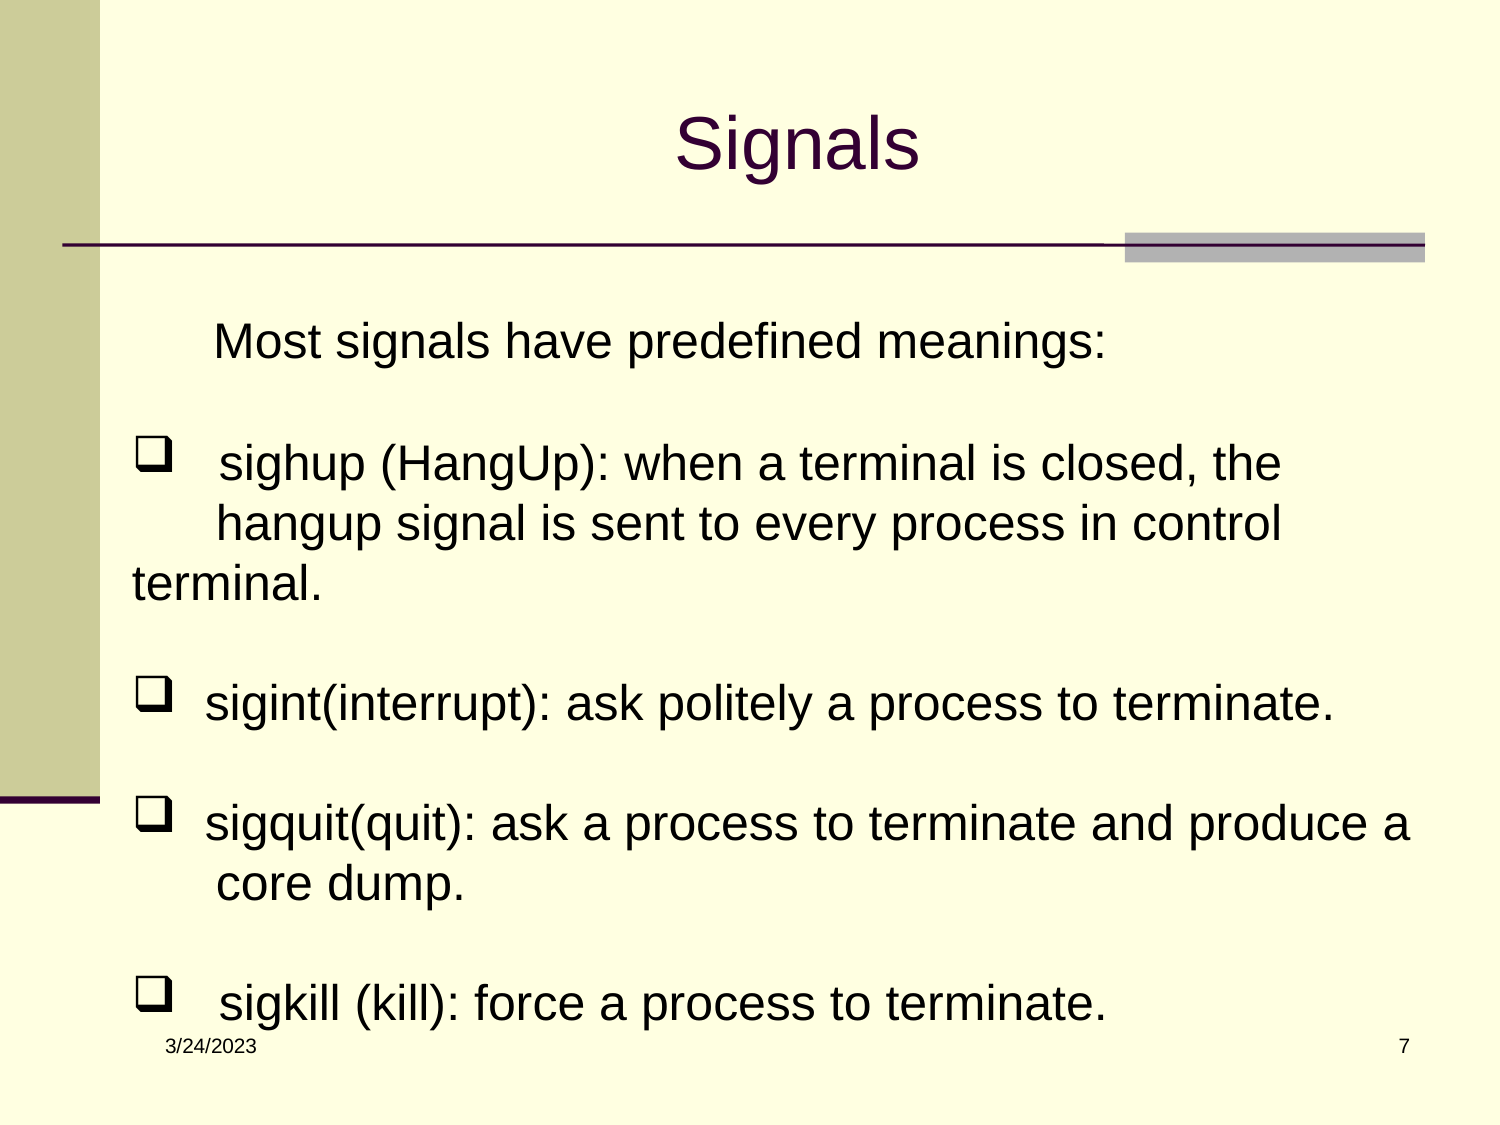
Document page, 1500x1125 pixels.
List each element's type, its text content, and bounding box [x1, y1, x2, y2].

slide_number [149, 1025, 476, 1101]
title Signals [149, 45, 1426, 234]
text_box Most signals have predefined meanings: sighup (HangUp): when a terminal is closed, the hangup signal is sent to every process in control terminal. sigint(interrupt): ask politely a process to terminate. sigquit(quit): ask a process to terminate and produce a core dump. sigkill (kill): force a process to terminate. [117, 292, 1487, 1125]
